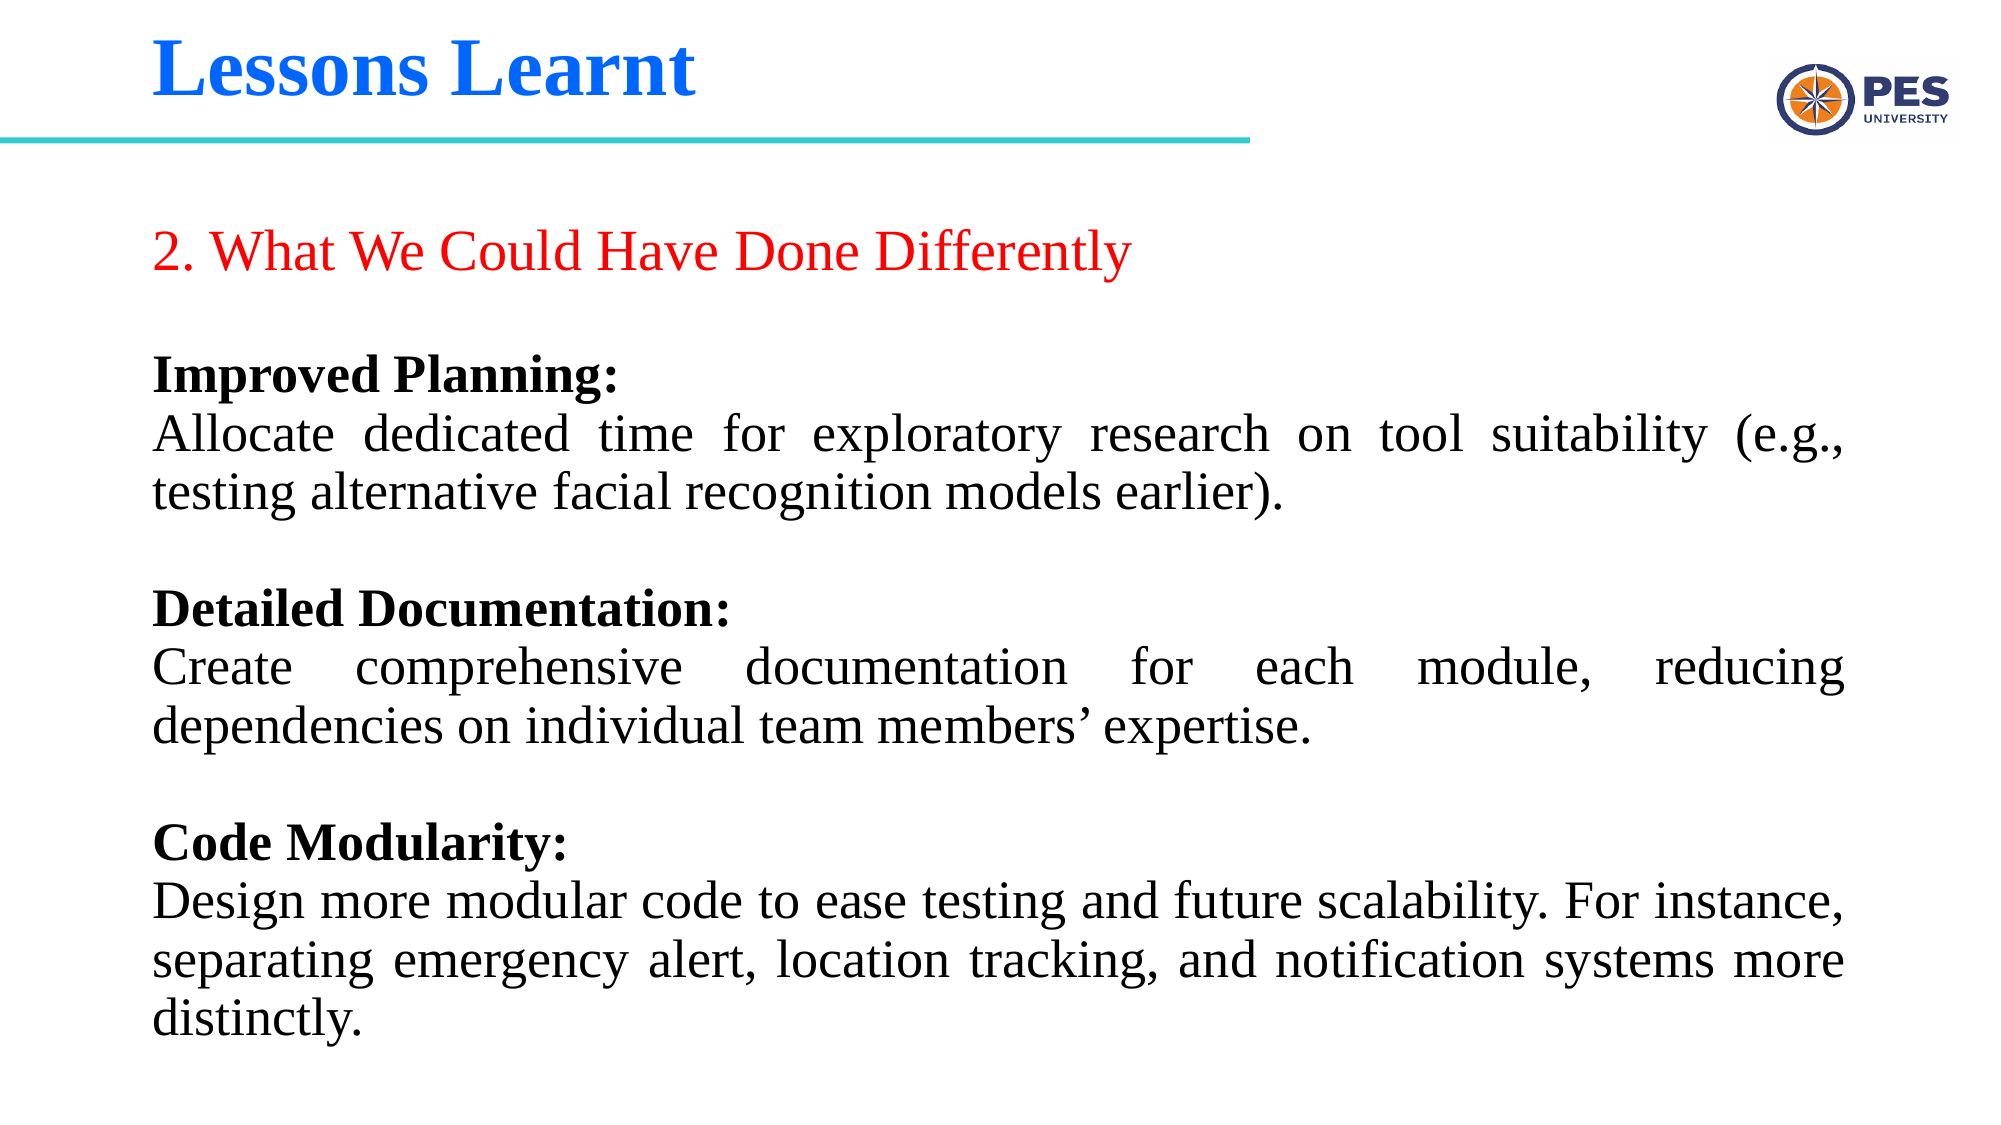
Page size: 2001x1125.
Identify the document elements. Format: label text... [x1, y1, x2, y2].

list 2. What We Could Have Done Differently Improved Planning: Allocate dedicated time for exploratory research on tool suitability (e.g., testing alternative facial recognition models earlier). Detailed Documentation: Create comprehensive documentation for each module, reducing dependencies on individual team members’ expertise. Code Modularity: Design more modular code to ease testing and future scalability. For instance, separating emergency alert, location tracking, and notification systems more distinctly. [137, 212, 1863, 1014]
picture [1767, 55, 1958, 144]
title Lessons Learnt [137, 0, 1863, 138]
